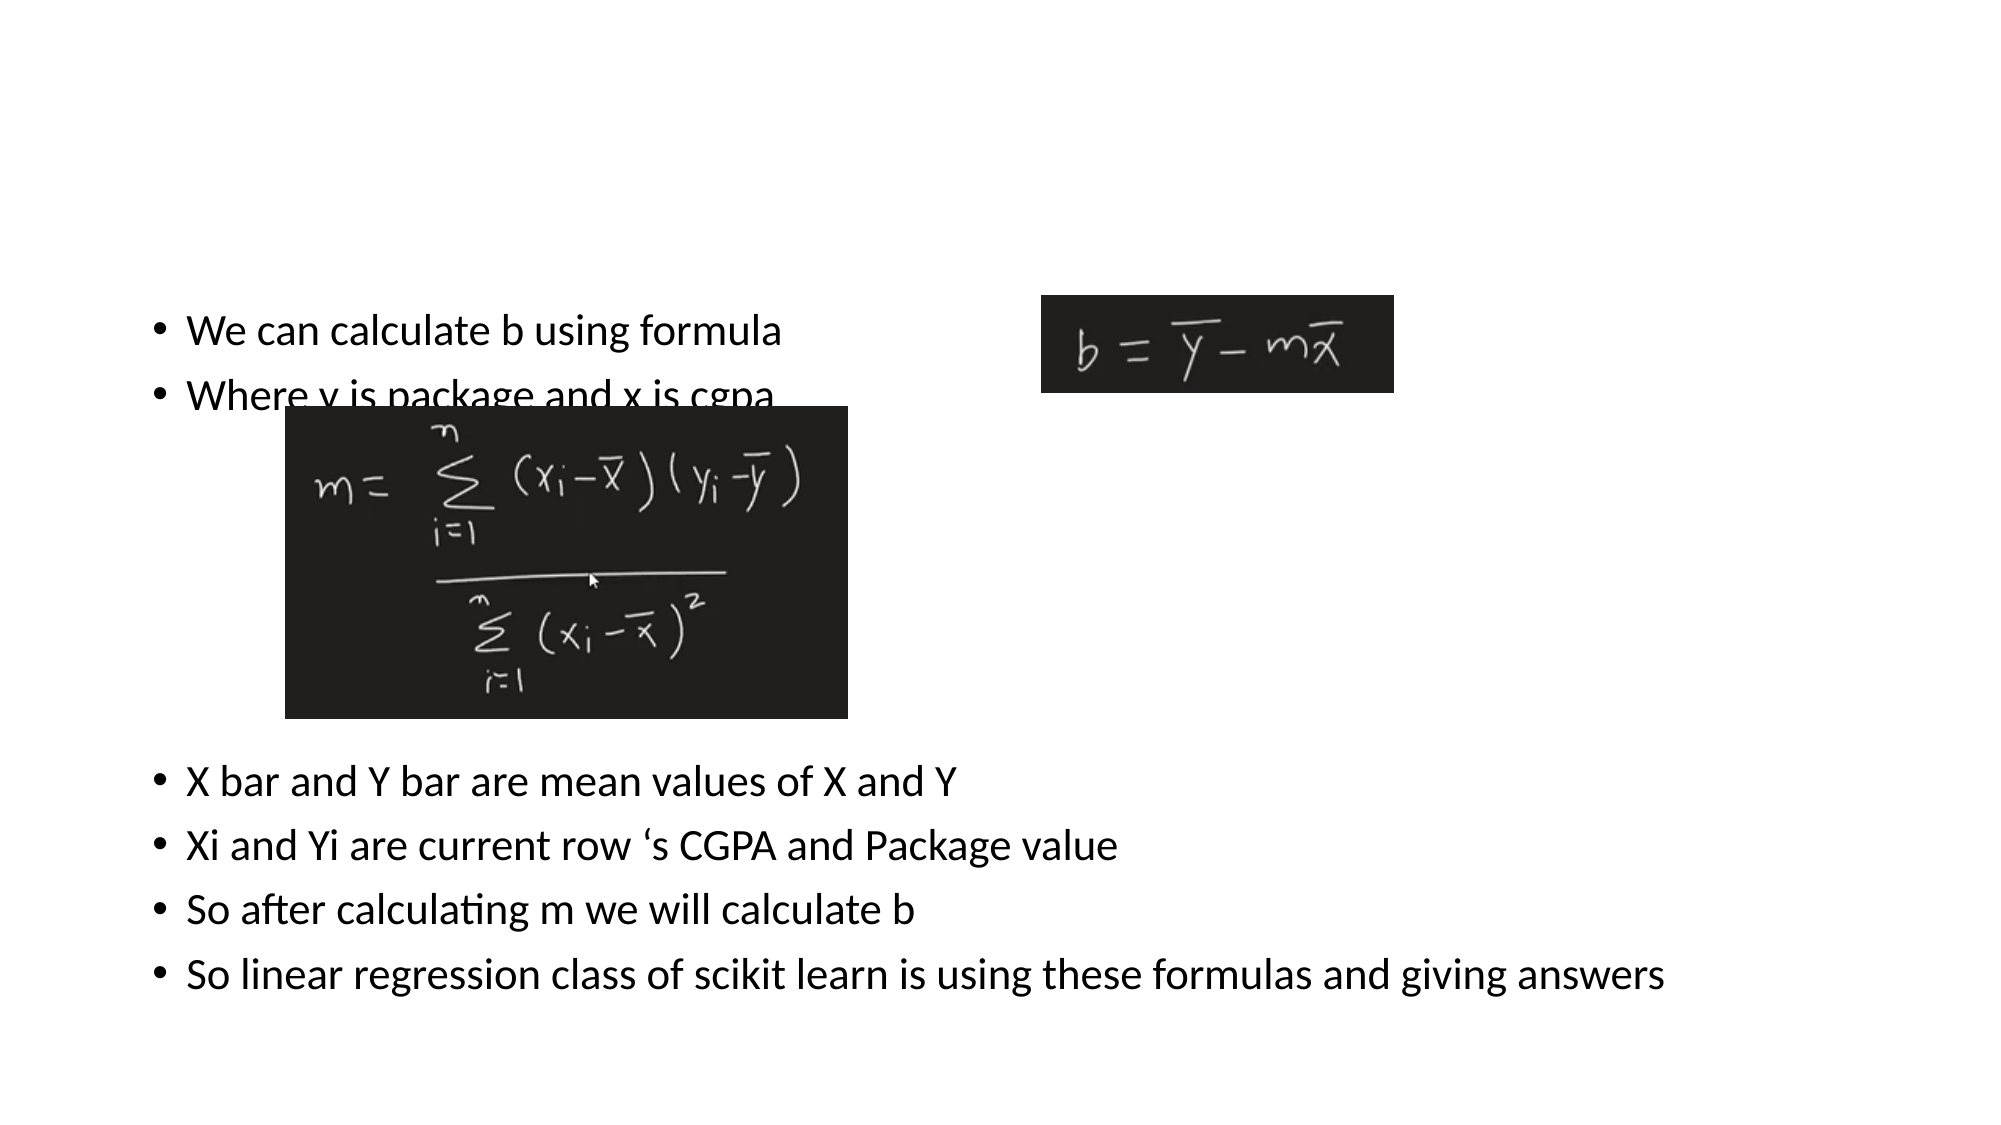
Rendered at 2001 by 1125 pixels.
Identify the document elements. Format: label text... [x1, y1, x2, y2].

picture [1041, 295, 1394, 393]
picture [284, 406, 848, 719]
list We can calculate b using formula Where y is package and x is cgpa X bar and Y bar are mean values of X and Y Xi and Yi are current row ‘s CGPA and Package value So after calculating m we will calculate b So linear regression class of scikit learn is using these formulas and giving answers [137, 299, 1863, 1014]
